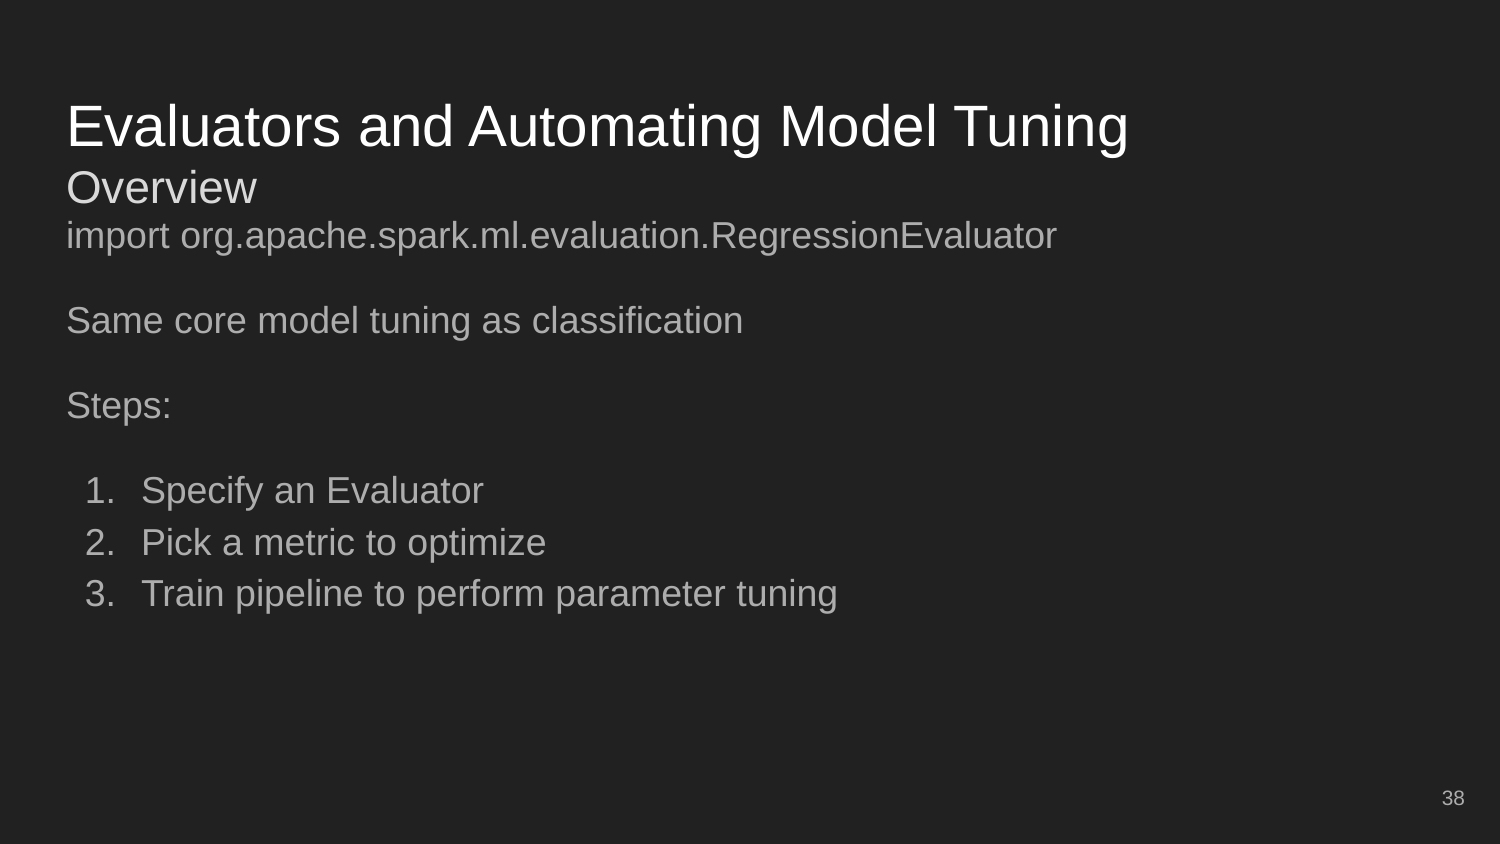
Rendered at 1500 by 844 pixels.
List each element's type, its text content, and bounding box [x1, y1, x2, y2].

title Evaluators and Automating Model Tuning Overview [51, 72, 1449, 167]
slide_number 38 [1389, 764, 1480, 830]
list import org.apache.spark.ml.evaluation.RegressionEvaluator Same core model tuning as classification Steps: Specify an Evaluator Pick a metric to optimize Train pipeline to perform parameter tuning [51, 189, 1449, 750]
